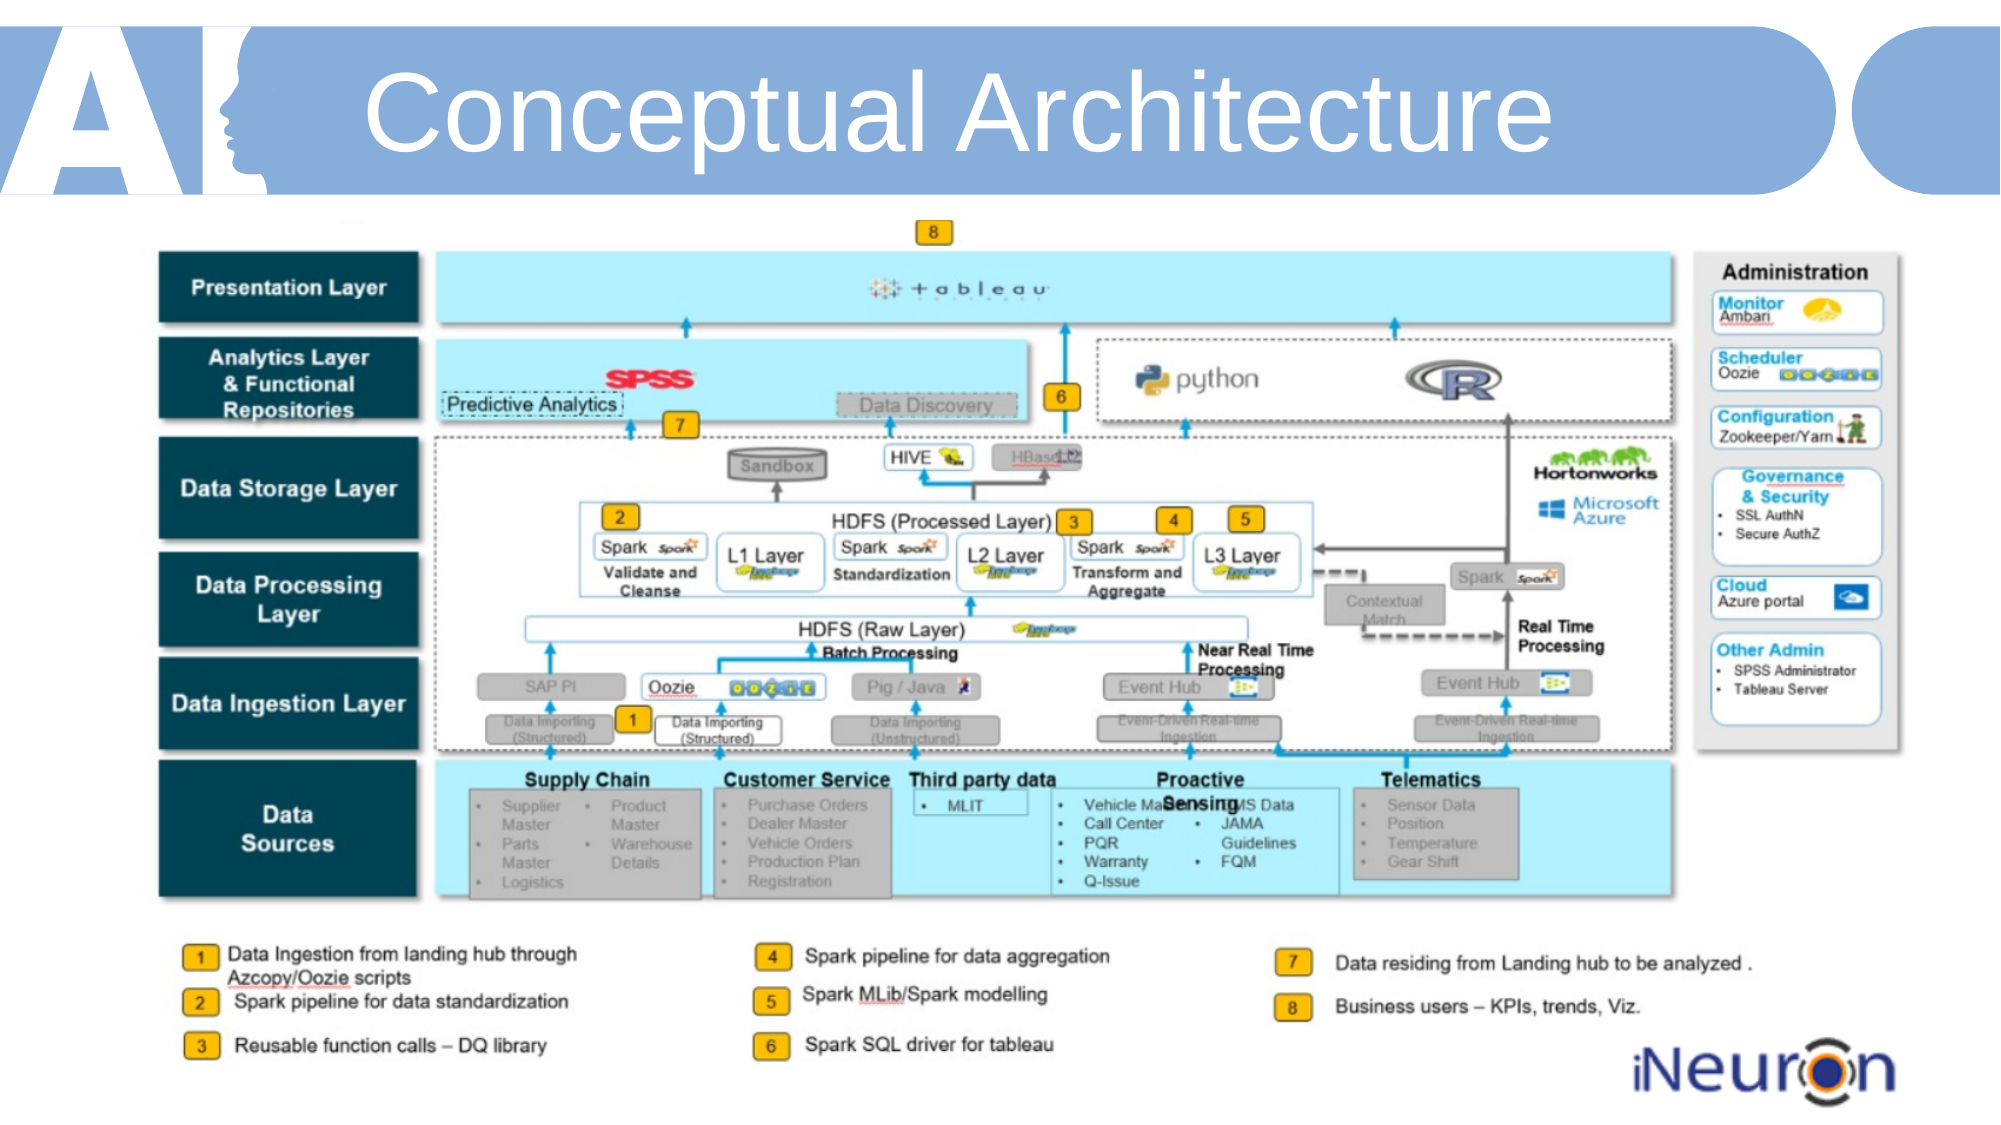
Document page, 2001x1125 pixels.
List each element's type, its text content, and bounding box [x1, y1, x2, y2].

list Conceptual Architecture [347, 55, 1952, 175]
picture [132, 220, 1926, 1116]
